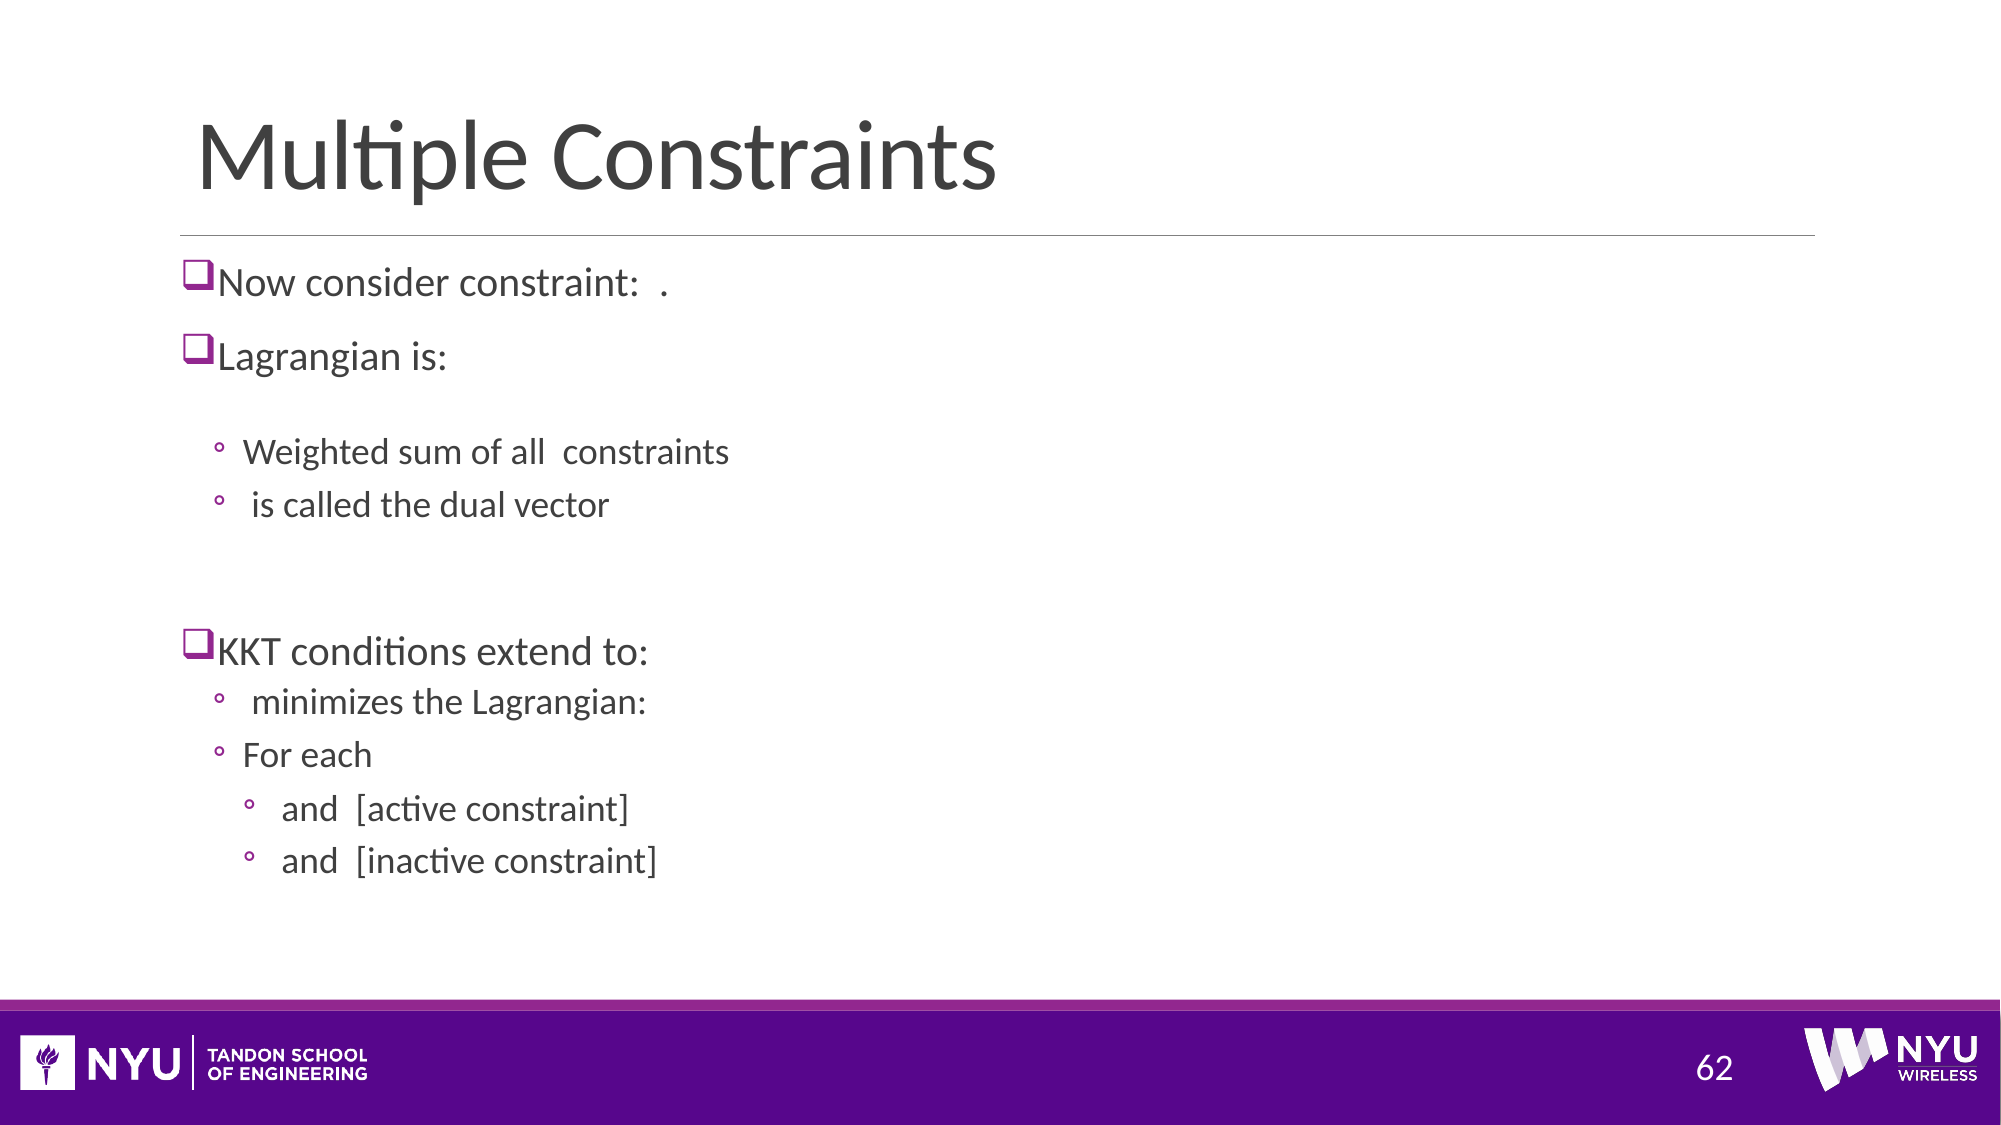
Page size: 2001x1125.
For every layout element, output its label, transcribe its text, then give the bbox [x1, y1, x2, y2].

title Multiple Constraints [180, 47, 1830, 218]
slide_number 62 [1533, 1035, 1749, 1096]
